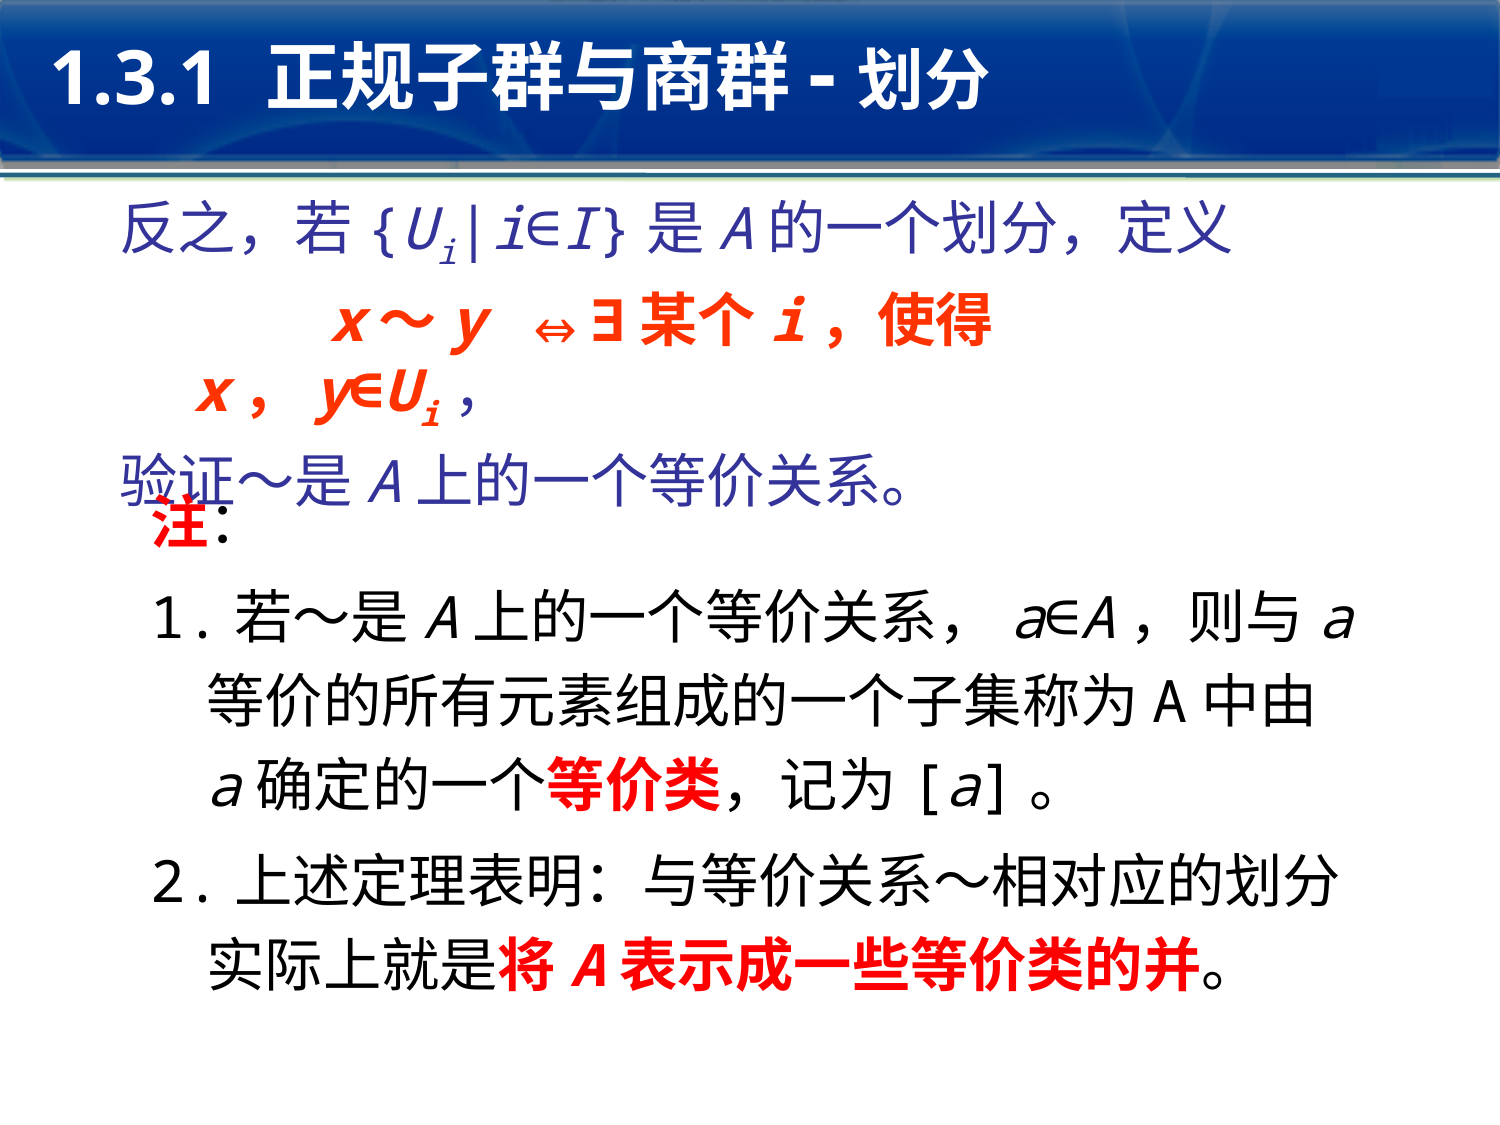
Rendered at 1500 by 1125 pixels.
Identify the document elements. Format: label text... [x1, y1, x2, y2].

text_box 1.3.1 正规子群与商群-划分 [35, 0, 1418, 140]
text_box 注： 1.若～是A上的一个等价关系，a∈A，则与a等价的所有元素组成的一个子集称为A中由a确定的一个等价类，记为[a]。 2.上述定理表明：与等价关系～相对应的划分实际上就是将A表示成一些等价类的并。 [135, 463, 1376, 1006]
text_box 反之，若{Ui|i∈I}是A的一个划分，定义 x～y ⇔∃某个i，使得x，y∈Ui， 验证～是A上的一个等价关系。 [104, 184, 1306, 457]
